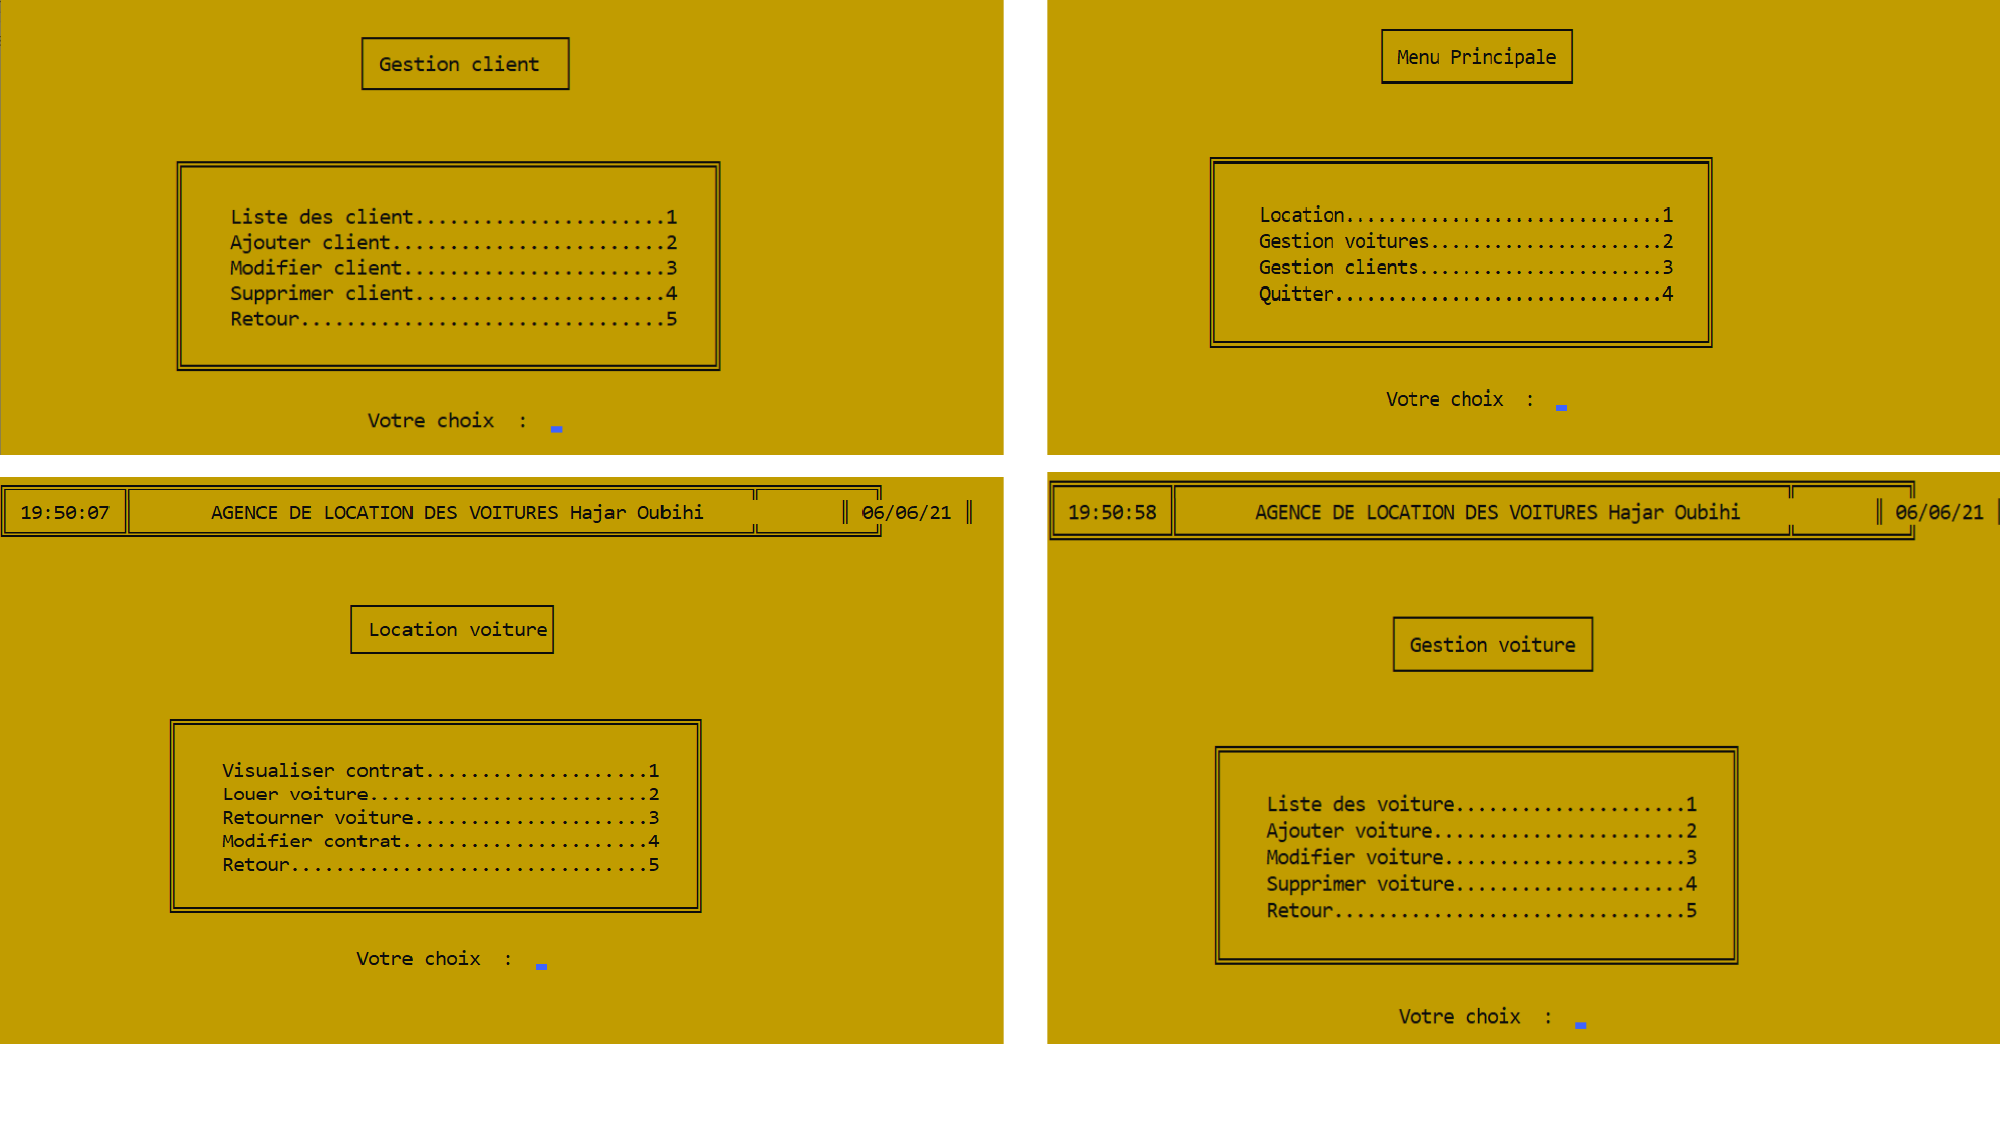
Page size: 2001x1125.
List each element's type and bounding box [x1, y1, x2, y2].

picture [0, 472, 1004, 1044]
picture [0, 0, 1004, 455]
list [1047, 472, 2000, 1044]
picture [1047, 0, 2000, 455]
